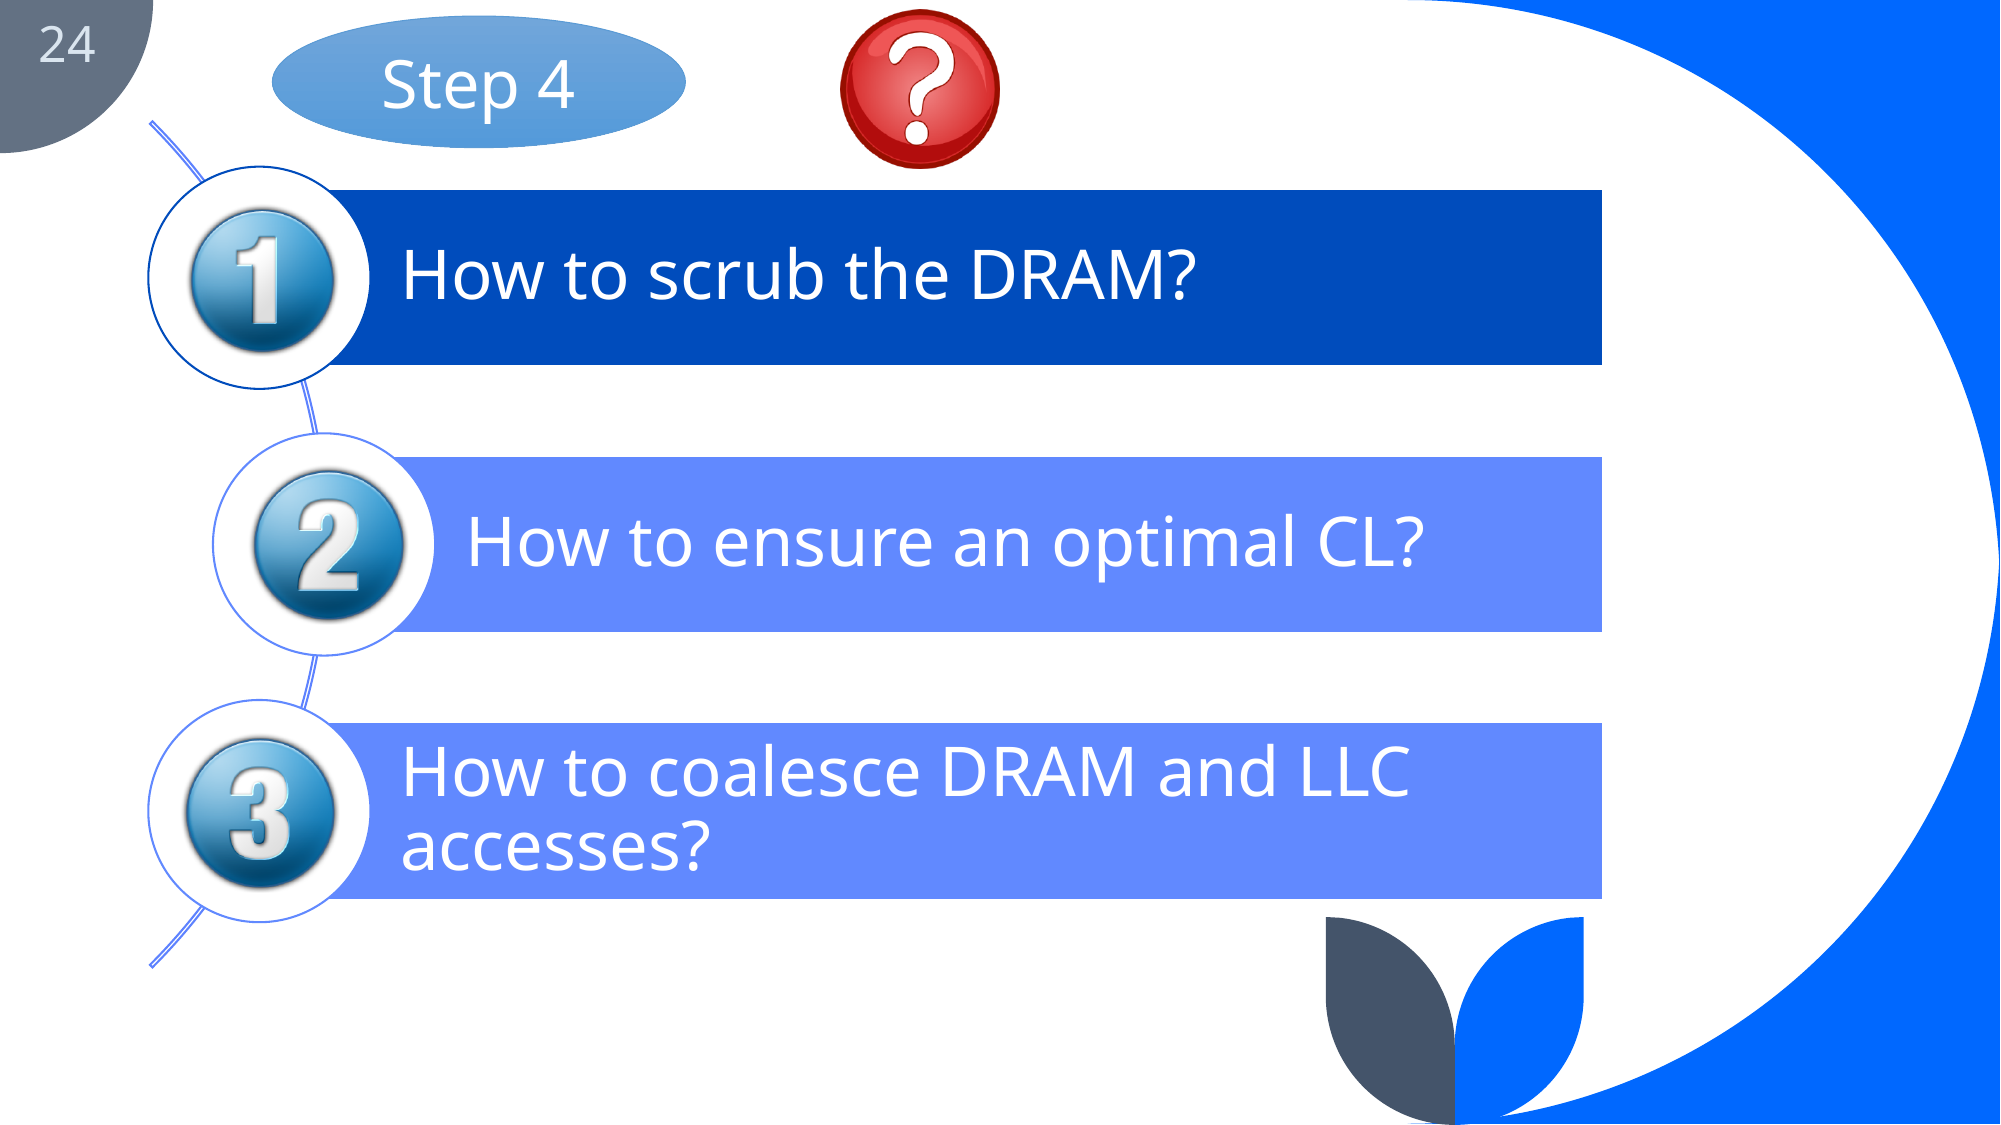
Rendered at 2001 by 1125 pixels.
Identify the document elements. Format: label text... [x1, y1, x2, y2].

picture [248, 464, 409, 625]
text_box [136, 99, 1615, 989]
slide_number 24 [14, 16, 111, 77]
picture [180, 732, 340, 893]
picture [840, 9, 1001, 169]
picture [185, 203, 339, 357]
text_box Step 4 [271, 15, 686, 99]
